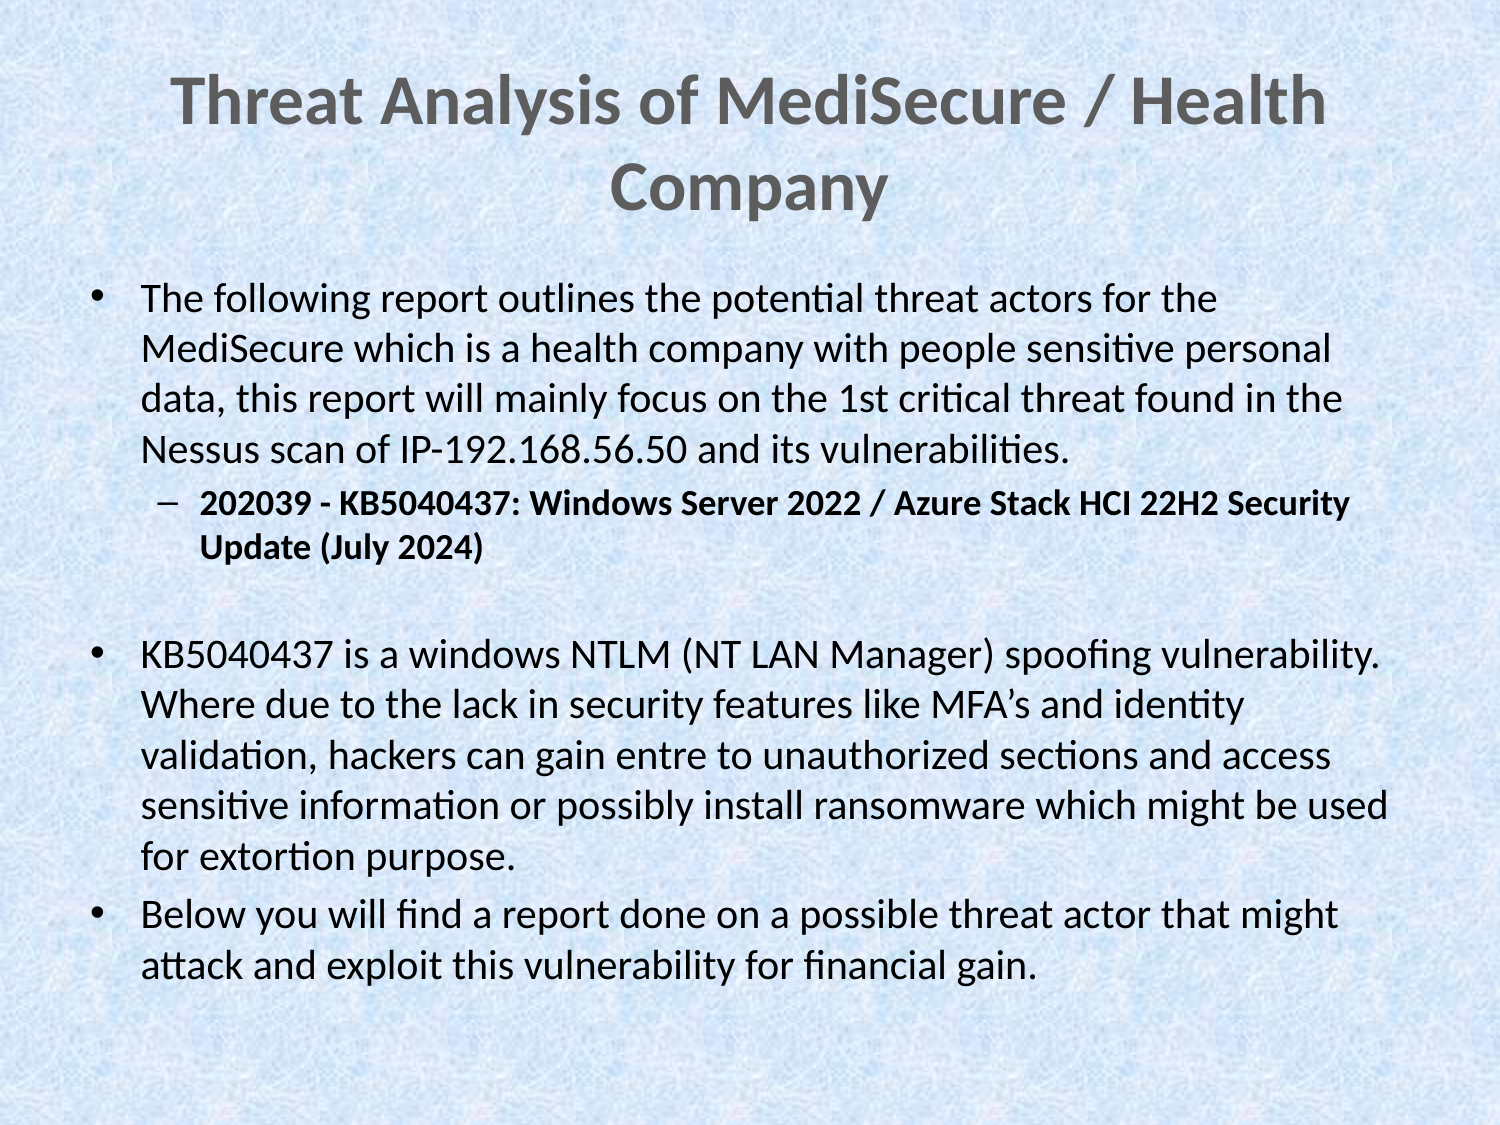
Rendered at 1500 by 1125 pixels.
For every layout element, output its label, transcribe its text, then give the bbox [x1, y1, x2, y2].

list The following report outlines the potential threat actors for the MediSecure which is a health company with people sensitive personal data, this report will mainly focus on the 1st critical threat found in the Nessus scan of IP-192.168.56.50 and its vulnerabilities. 202039 - KB5040437: Windows Server 2022 / Azure Stack HCI 22H2 Security Update (July 2024) KB5040437 is a windows NTLM (NT LAN Manager) spoofing vulnerability. Where due to the lack in security features like MFA’s and identity validation, hackers can gain entre to unauthorized sections and access sensitive information or possibly install ransomware which might be used for extortion purpose. Below you will find a report done on a possible threat actor that might attack and exploit this vulnerability for financial gain. [75, 262, 1425, 1005]
picture [0, 0, 1500, 1125]
title Threat Analysis of MediSecure / Health Company [75, 45, 1425, 233]
